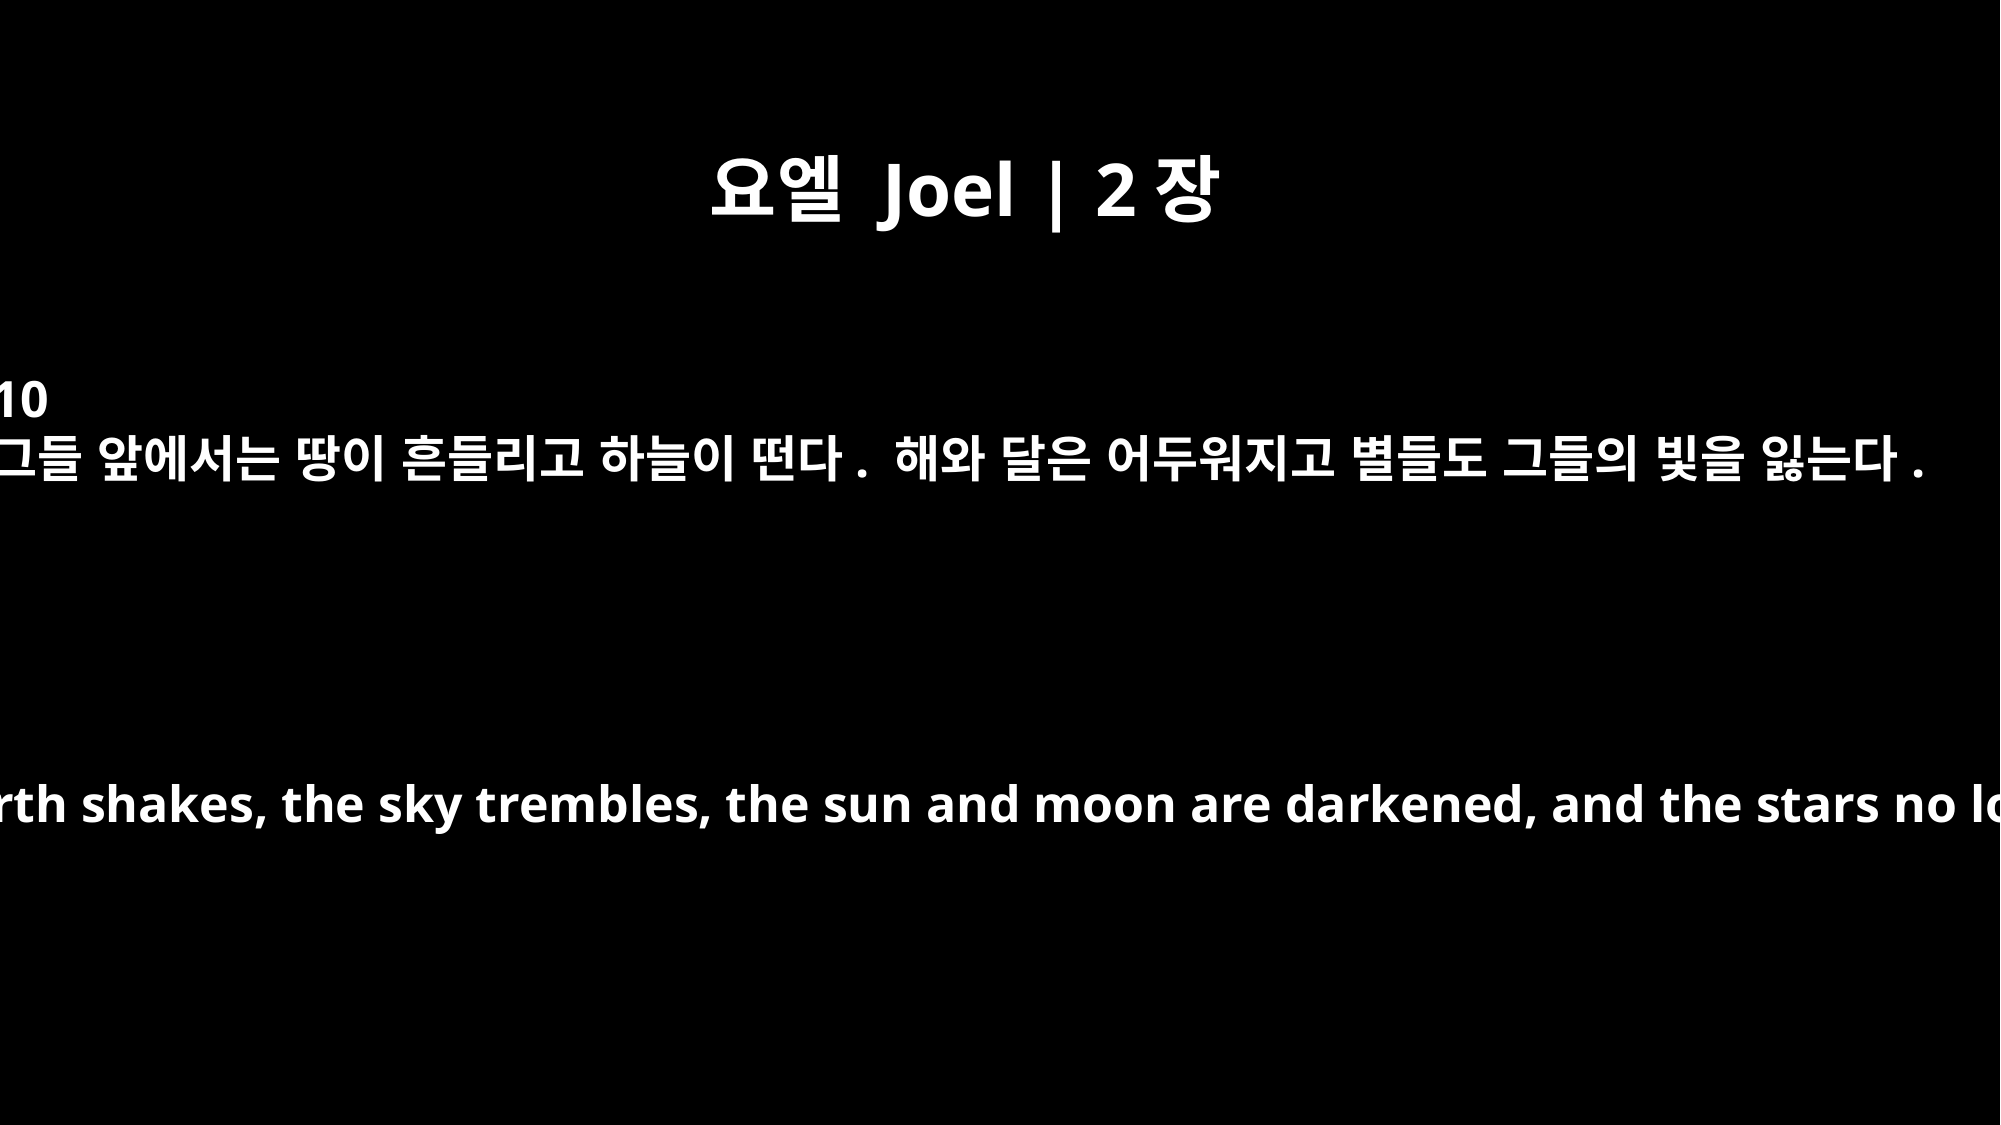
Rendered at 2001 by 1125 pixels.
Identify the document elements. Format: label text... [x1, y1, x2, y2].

text_box 10 그들 앞에서는 땅이 흔들리고 하늘이 떤다. 해와 달은 어두워지고 별들도 그들의 빛을 잃는다. [0, 359, 1940, 495]
text_box 요엘 Joel | 2장 [694, 136, 1237, 239]
text_box Before them the earth shakes, the sky trembles, the sun and moon are darkened, and the stars no longer shine. [0, 764, 2000, 840]
